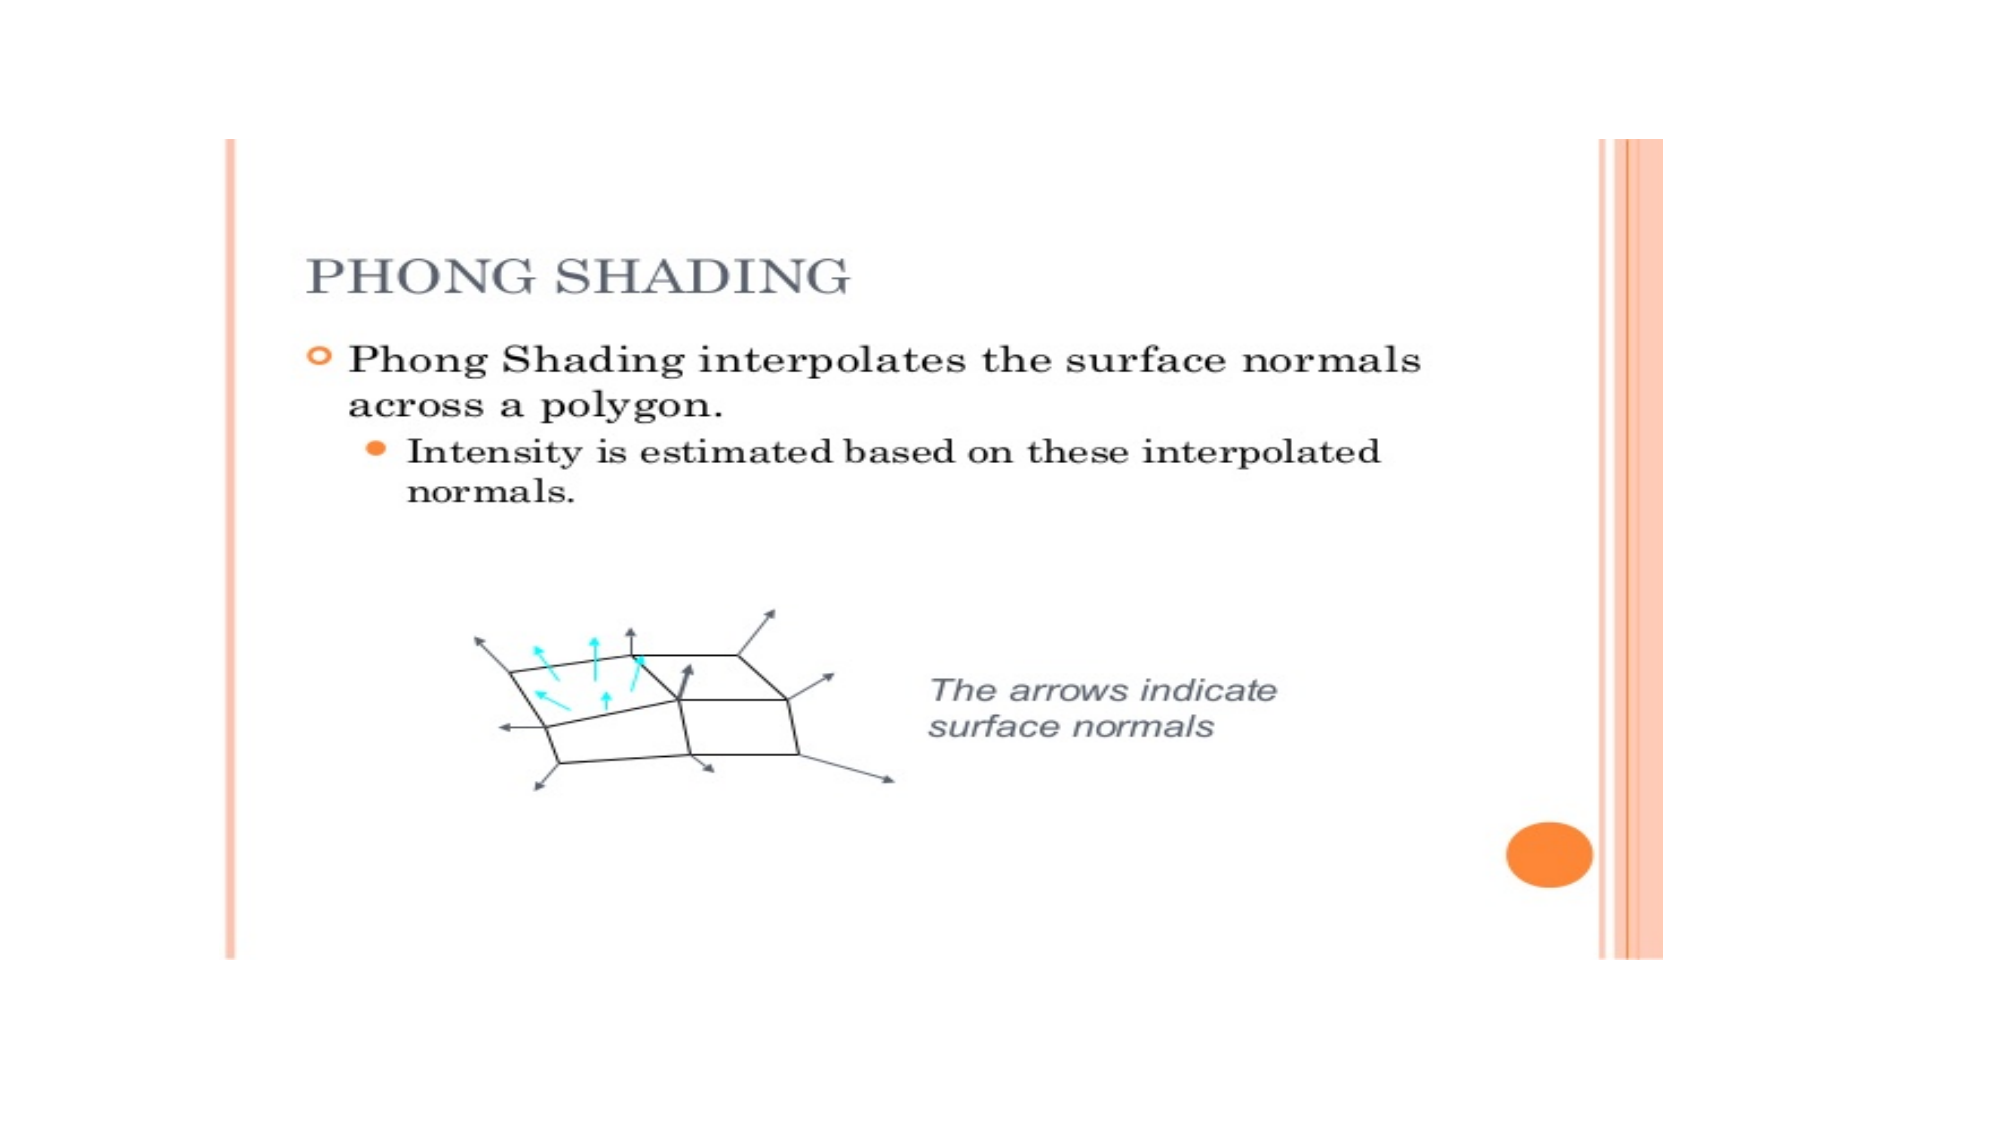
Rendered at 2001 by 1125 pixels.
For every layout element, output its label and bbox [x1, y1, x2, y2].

picture [219, 139, 1663, 960]
